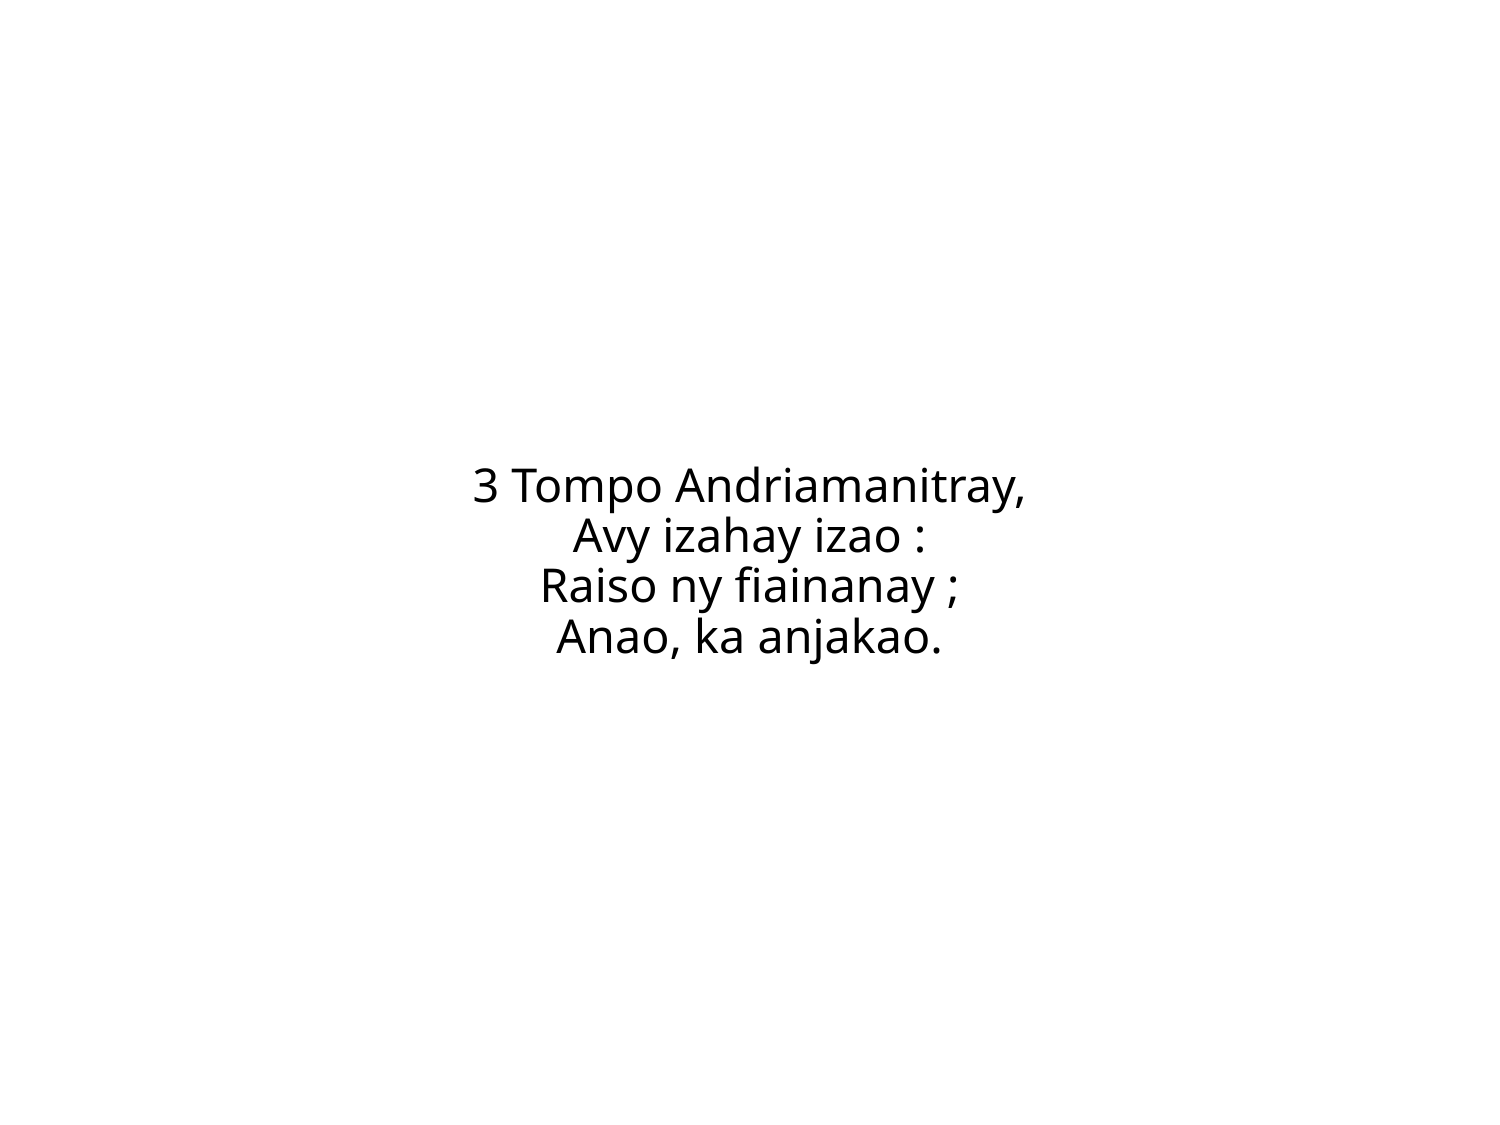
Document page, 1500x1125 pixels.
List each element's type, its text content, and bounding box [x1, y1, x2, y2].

title 3 Tompo Andriamanitray, Avy izahay izao : Raiso ny fiainanay ; Anao, ka anjakao. [103, 453, 1397, 672]
